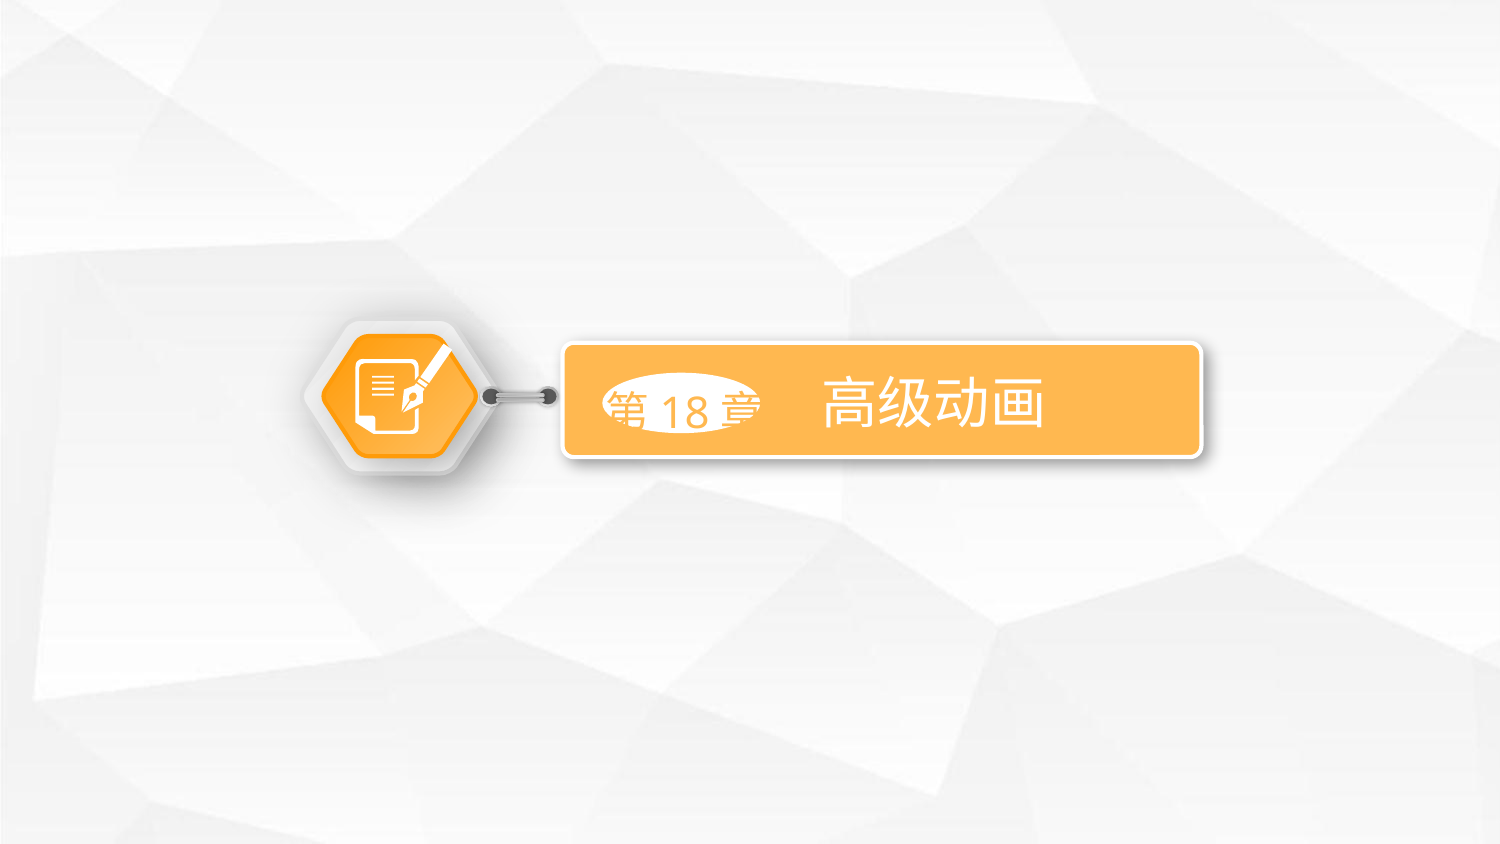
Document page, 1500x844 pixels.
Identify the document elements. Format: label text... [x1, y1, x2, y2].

text_box 高级动画 [682, 359, 1185, 442]
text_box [566, 372, 803, 446]
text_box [537, 386, 559, 407]
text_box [496, 393, 545, 402]
picture [0, 0, 1500, 844]
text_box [480, 386, 503, 407]
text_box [300, 302, 560, 557]
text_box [355, 343, 453, 435]
text_box [565, 340, 1204, 460]
